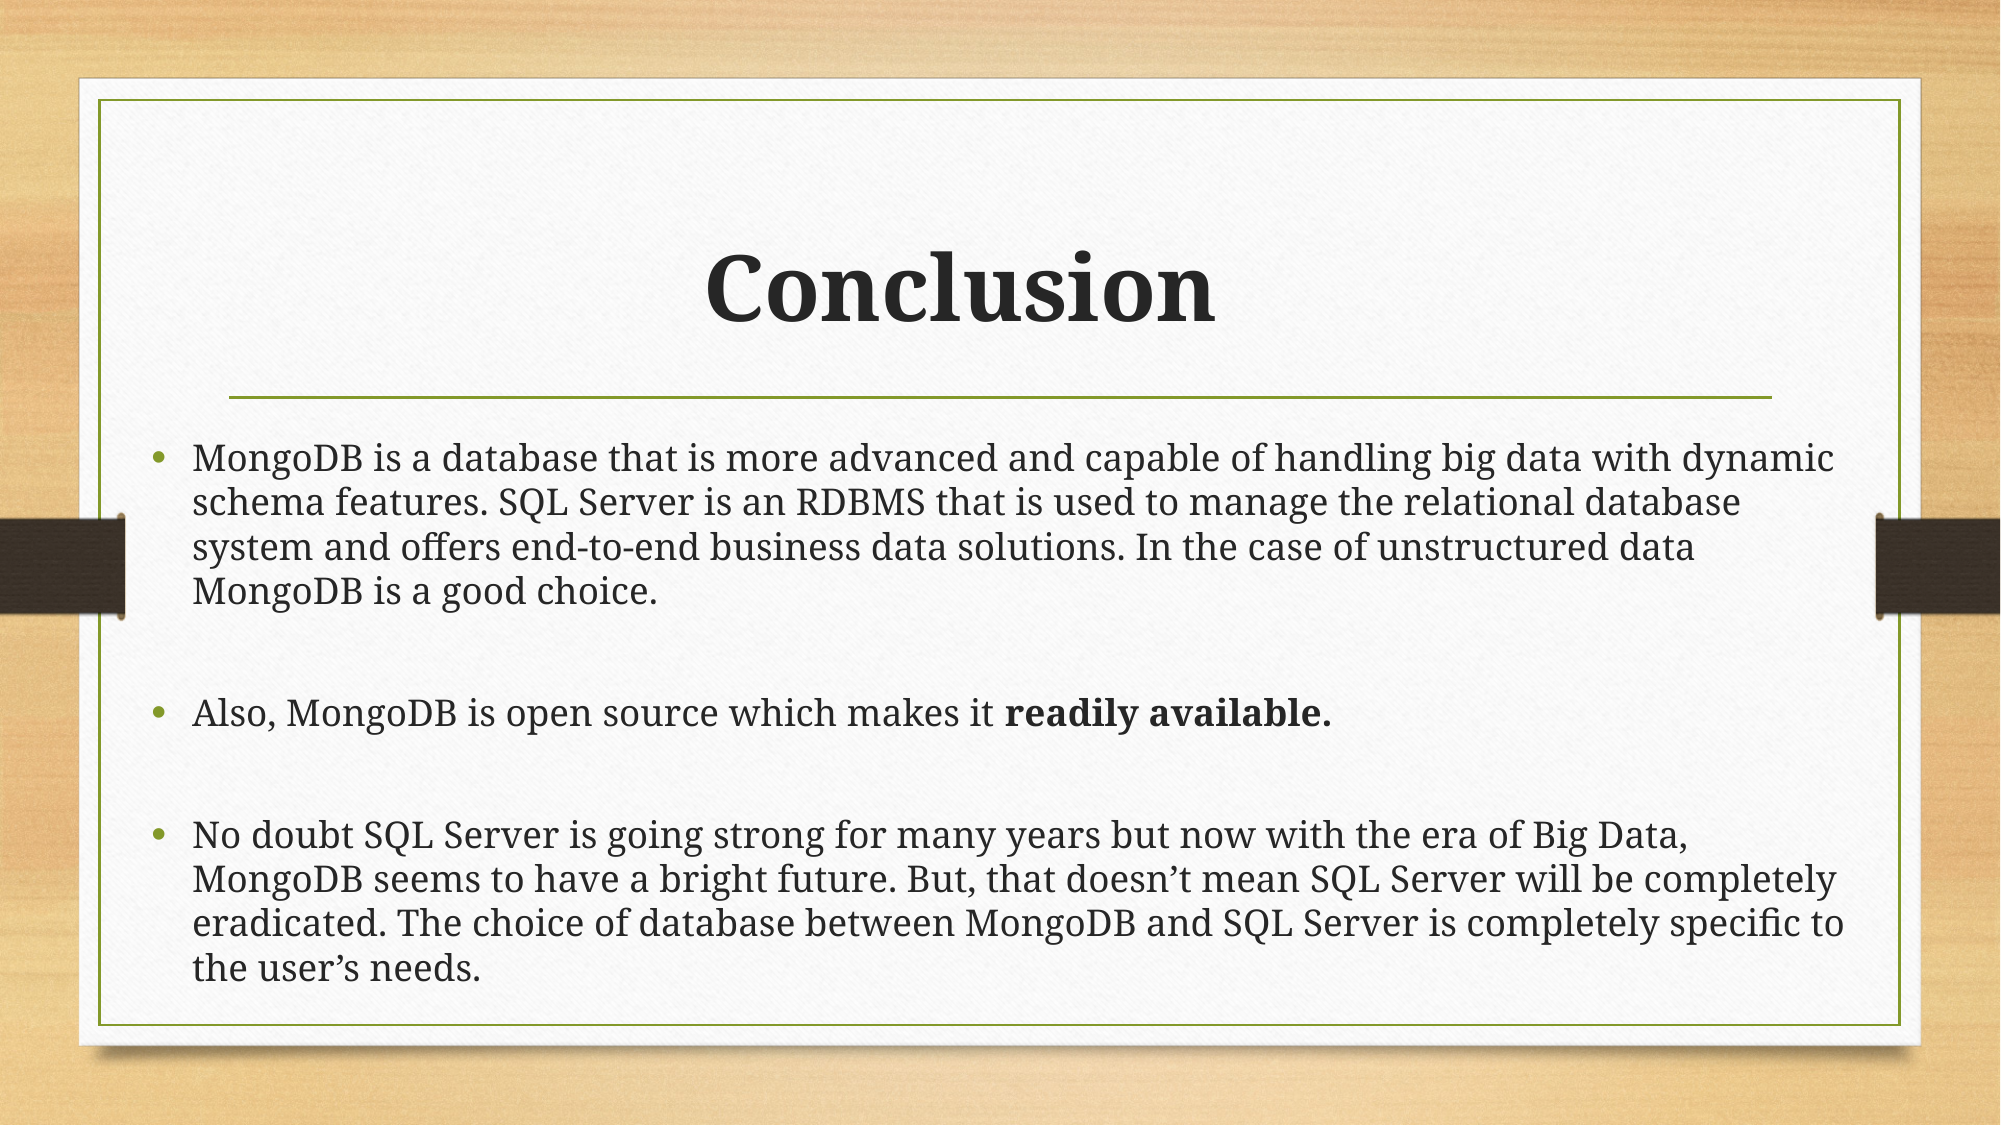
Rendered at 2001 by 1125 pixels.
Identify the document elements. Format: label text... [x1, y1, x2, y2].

list MongoDB is a database that is more advanced and capable of handling big data with dynamic schema features. SQL Server is an RDBMS that is used to manage the relational database system and offers end-to-end business data solutions. In the case of unstructured data MongoDB is a good choice. Also, MongoDB is open source which makes it readily available. No doubt SQL Server is going strong for many years but now with the era of Big Data, MongoDB seems to have a bright future. But, that doesn’t mean SQL Server will be completely eradicated. The choice of database between MongoDB and SQL Server is completely specific to the user’s needs. [136, 426, 1874, 1109]
title Conclusion [173, 177, 1749, 392]
picture [0, 0, 2001, 1125]
